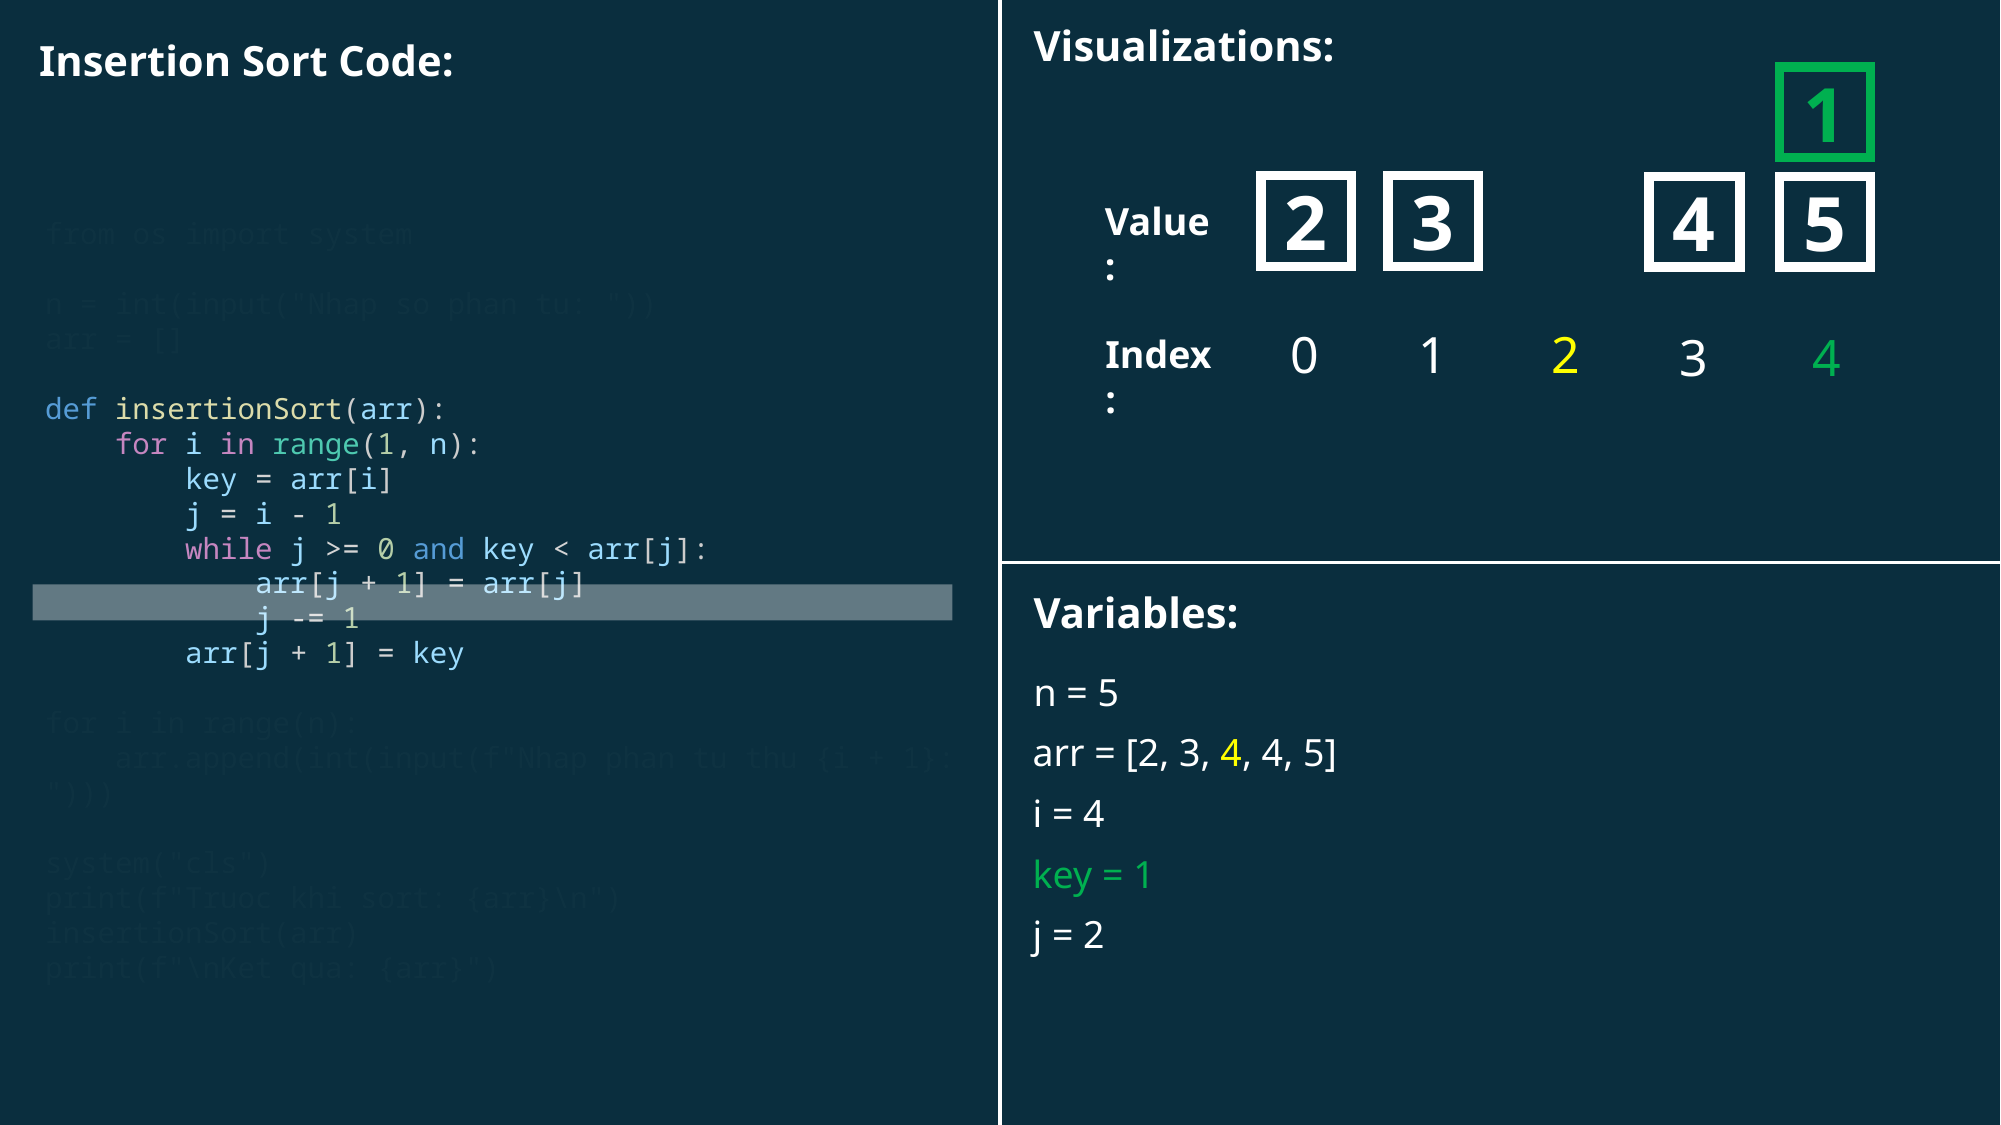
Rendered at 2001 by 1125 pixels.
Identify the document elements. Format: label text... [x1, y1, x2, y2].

text_box 2 [1259, 174, 1353, 268]
text_box key = 1 [1017, 843, 1370, 904]
text_box i = 4 [1017, 782, 1370, 843]
text_box arr = [2, 3, 4, 4, 5] [1017, 721, 1370, 782]
text_box 5 [1778, 175, 1872, 269]
text_box Variables: [1018, 579, 1500, 644]
text_box 2 [1536, 316, 1597, 391]
text_box 4 [1797, 318, 1858, 394]
text_box 3 [1386, 174, 1480, 268]
text_box [31, 583, 954, 622]
text_box 0 [1275, 316, 1336, 391]
text_box 1 [1403, 316, 1464, 391]
text_box 3 [1664, 318, 1725, 394]
text_box n = 5 [1018, 661, 1371, 721]
text_box from os import system n = int(input("Nhap so phan tu: ")) arr = [] def insertionSort(arr): for i in range(1, n): key = arr[i] j = i - 1 while j >= 0 and key < arr[j]: arr[j + 1] = arr[j] j -= 1 arr[j + 1] = key for i in range(n): arr.append(int(input(f"Nhap phan tu thu {i + 1}: "))) system("cls") print(f"Truoc khi sort: {arr}\n") insertionSort(arr) print(f"\nKet qua: {arr}") [0, 0, 998, 1125]
text_box 4 [1647, 175, 1741, 269]
text_box Insertion Sort Code: [24, 27, 699, 92]
text_box Index: [1090, 323, 1235, 429]
text_box 1 [1778, 65, 1872, 159]
text_box Value: [1090, 190, 1235, 296]
text_box j = 2 [1017, 904, 1370, 964]
text_box Visualizations: [1018, 11, 1500, 77]
